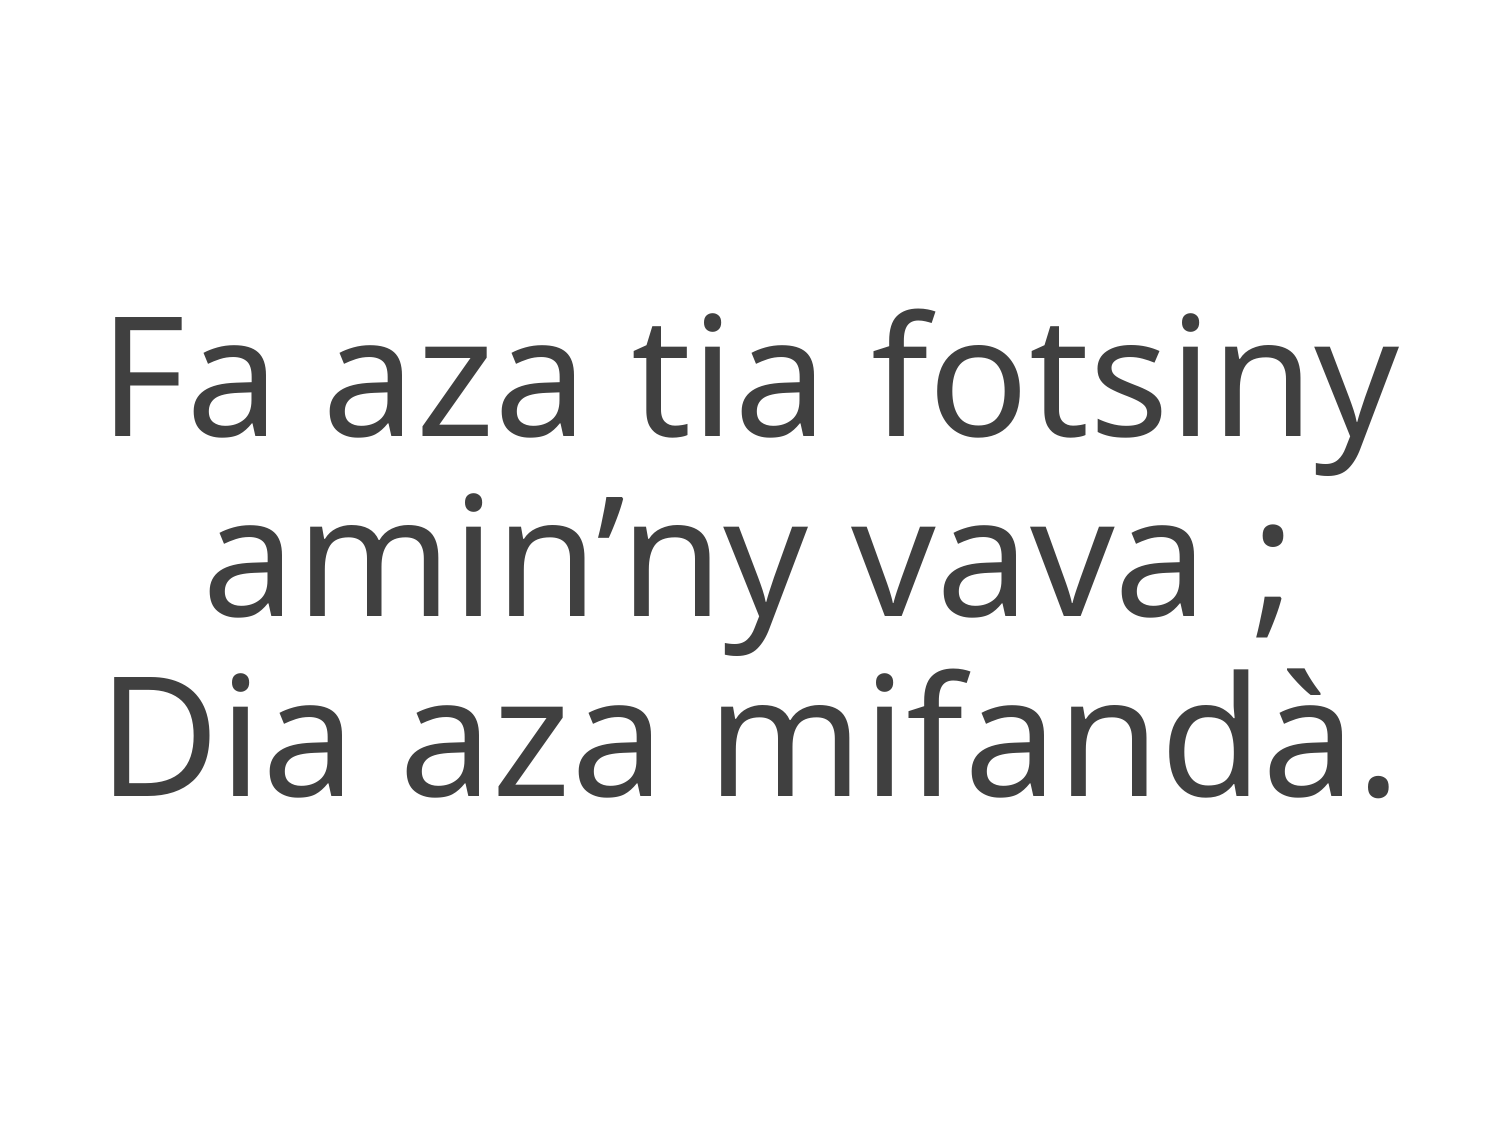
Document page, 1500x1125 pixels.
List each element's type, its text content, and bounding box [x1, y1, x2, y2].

title Fa aza tia fotsiny amin’ny vava ; Dia aza mifandà. [0, 453, 1500, 672]
